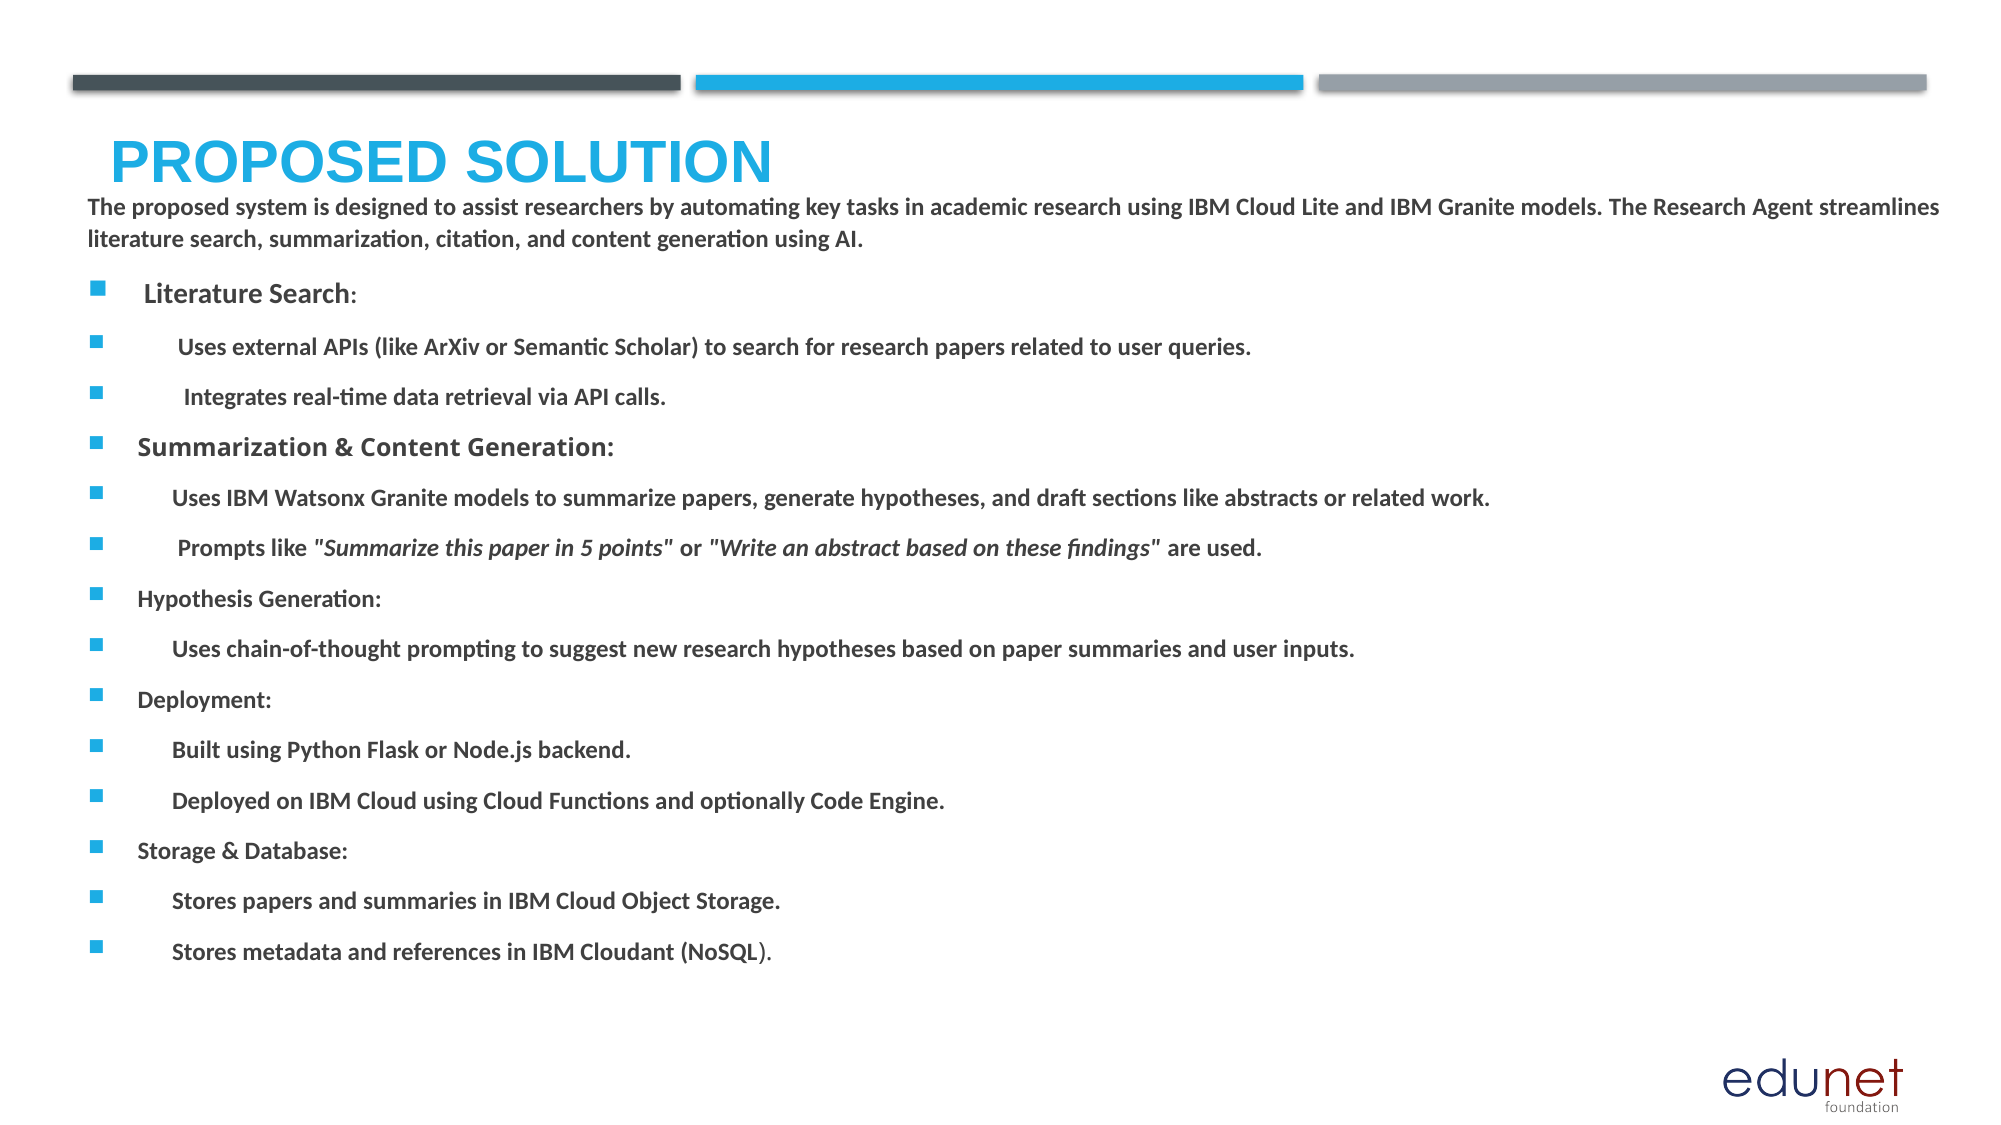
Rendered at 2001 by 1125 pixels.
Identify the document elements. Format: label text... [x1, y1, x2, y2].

list The proposed system is designed to assist researchers by automating key tasks in academic research using IBM Cloud Lite and IBM Granite models. The Research Agent streamlines literature search, summarization, citation, and content generation using AI. Literature Search: Uses external APIs (like ArXiv or Semantic Scholar) to search for research papers related to user queries. Integrates real-time data retrieval via API calls. Summarization & Content Generation: Uses IBM Watsonx Granite models to summarize papers, generate hypotheses, and draft sections like abstracts or related work. Prompts like "Summarize this paper in 5 points" or "Write an abstract based on these findings" are used. Hypothesis Generation: Uses chain-of-thought prompting to suggest new research hypotheses based on paper summaries and user inputs. Deployment: Built using Python Flask or Node.js backend. Deployed on IBM Cloud using Cloud Functions and optionally Code Engine. Storage & Database: Stores papers and summaries in IBM Cloud Object Storage. Stores metadata and references in IBM Cloudant (NoSQL). [72, 178, 1978, 1091]
picture [1719, 1091, 1905, 1116]
title Proposed Solution [95, 115, 1905, 178]
